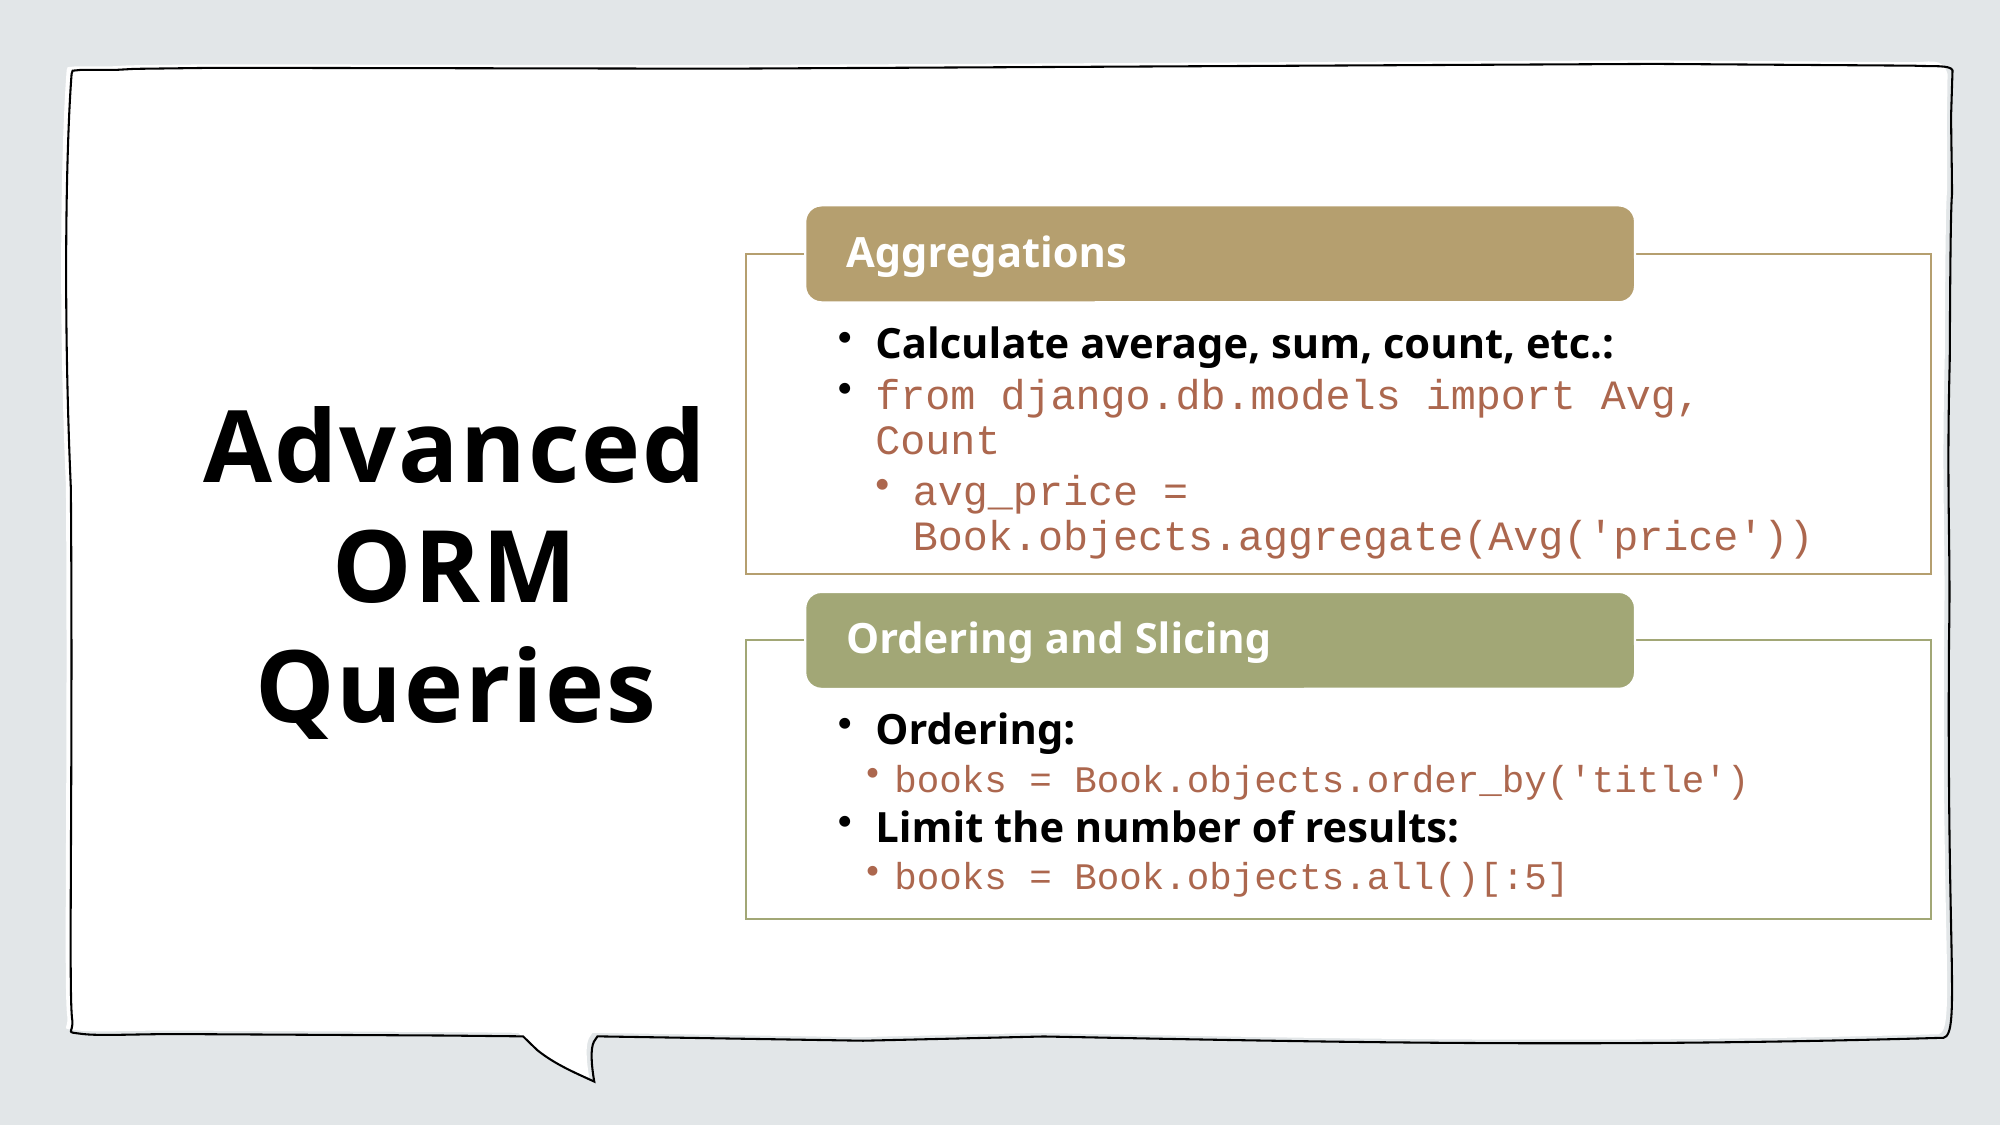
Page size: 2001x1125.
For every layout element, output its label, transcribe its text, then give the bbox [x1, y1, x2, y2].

title Advanced ORM Queries [145, 159, 745, 966]
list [745, 103, 1932, 1022]
